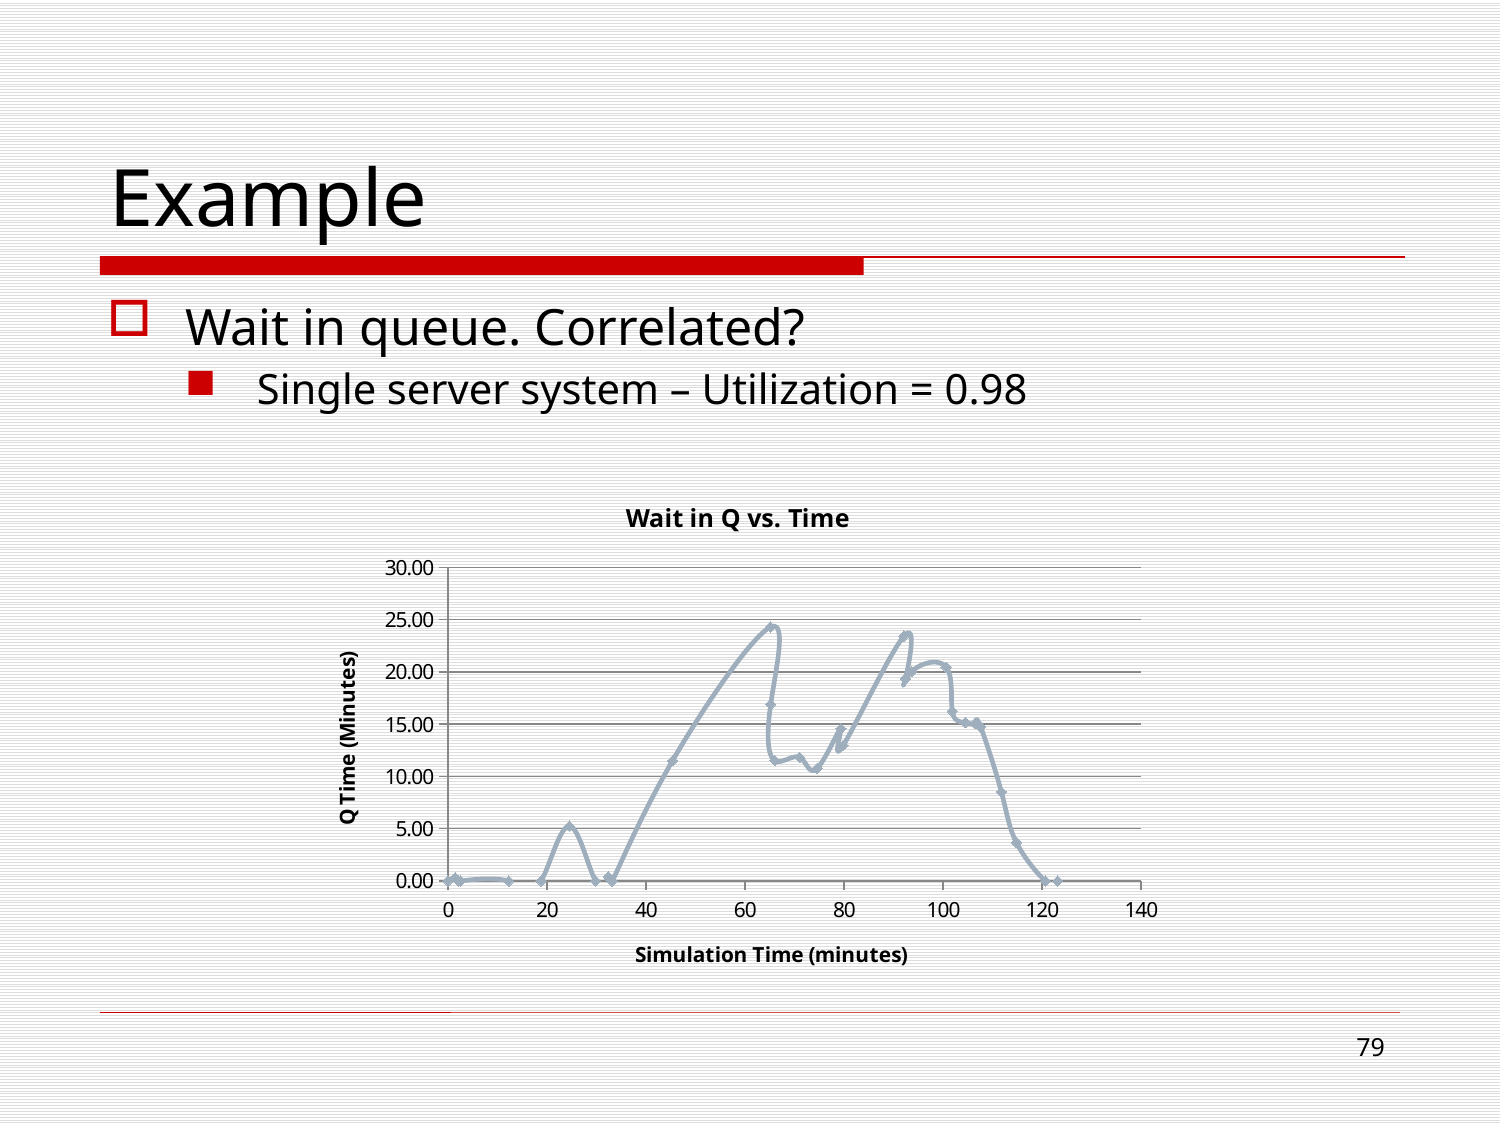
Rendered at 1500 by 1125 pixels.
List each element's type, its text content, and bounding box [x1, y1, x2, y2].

title Example [94, 50, 1407, 250]
list Wait in queue. Correlated? Single server system – Utilization = 0.98 [92, 287, 1406, 988]
slide_number 79 [1074, 1024, 1401, 1103]
chart [299, 474, 1176, 1001]
